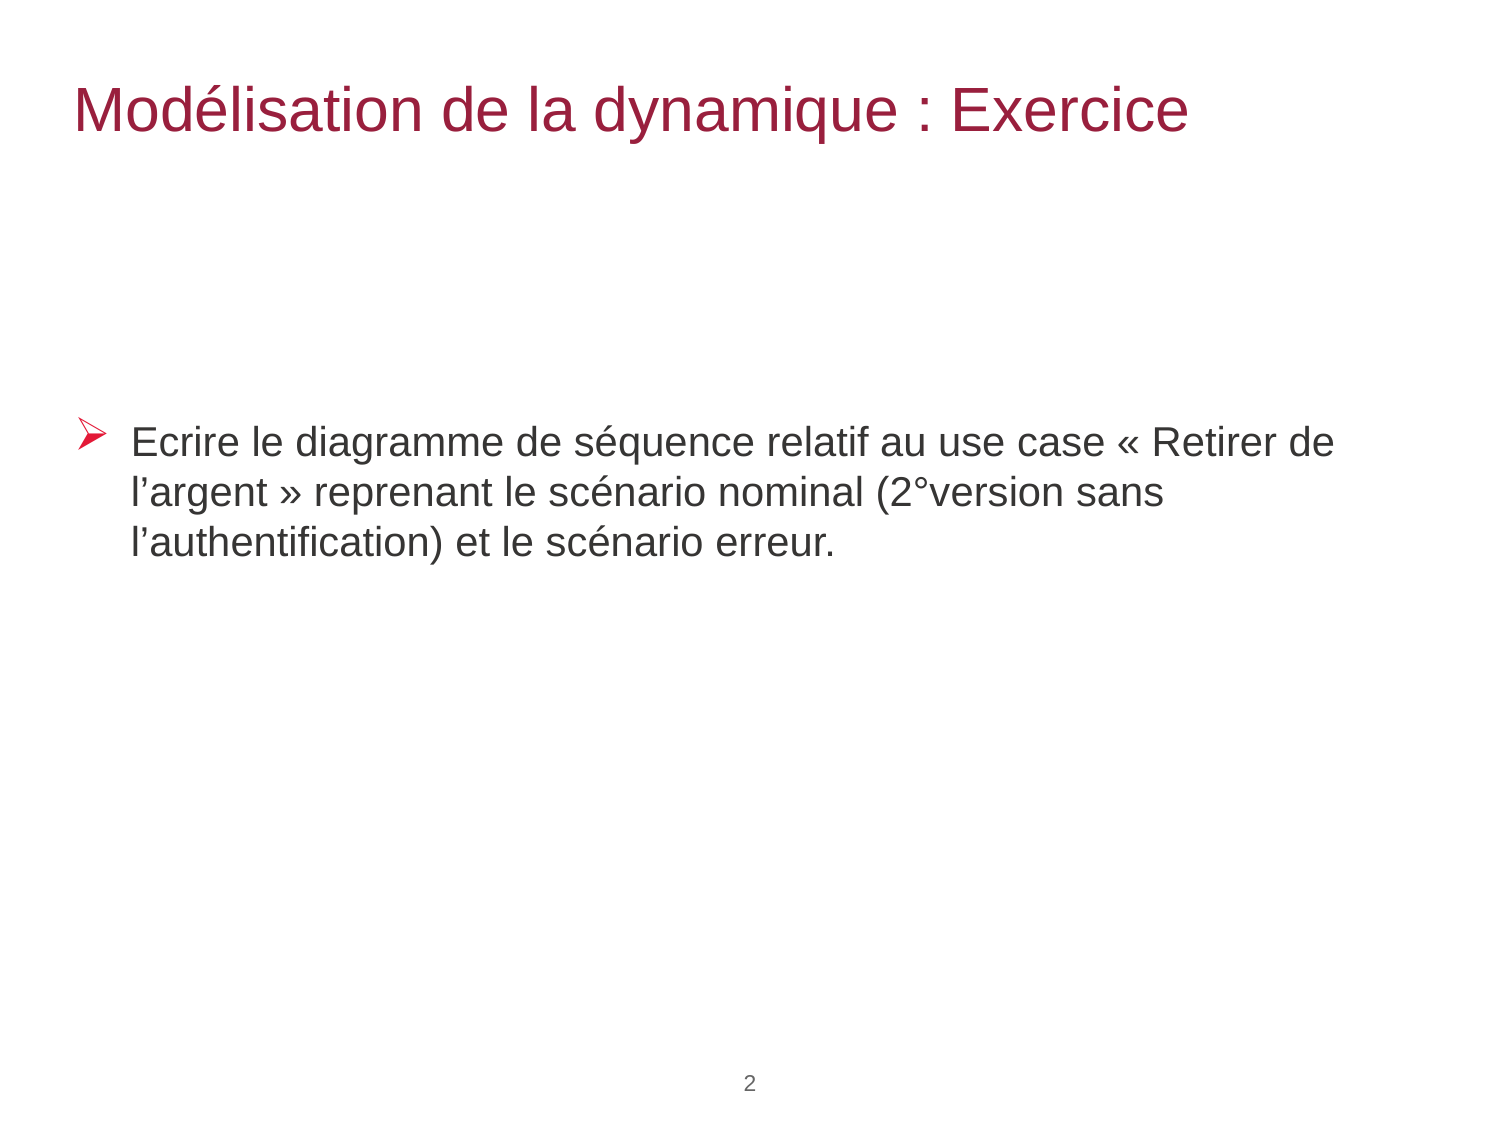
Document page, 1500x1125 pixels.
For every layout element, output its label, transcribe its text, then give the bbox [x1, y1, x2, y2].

title Modélisation de la dynamique : Exercice [73, 30, 1425, 182]
list Ecrire le diagramme de séquence relatif au use case « Retirer de l’argent » reprenant le scénario nominal (2°version sans l’authentification) et le scénario erreur. [74, 414, 1360, 635]
slide_number 2 [686, 1068, 814, 1109]
